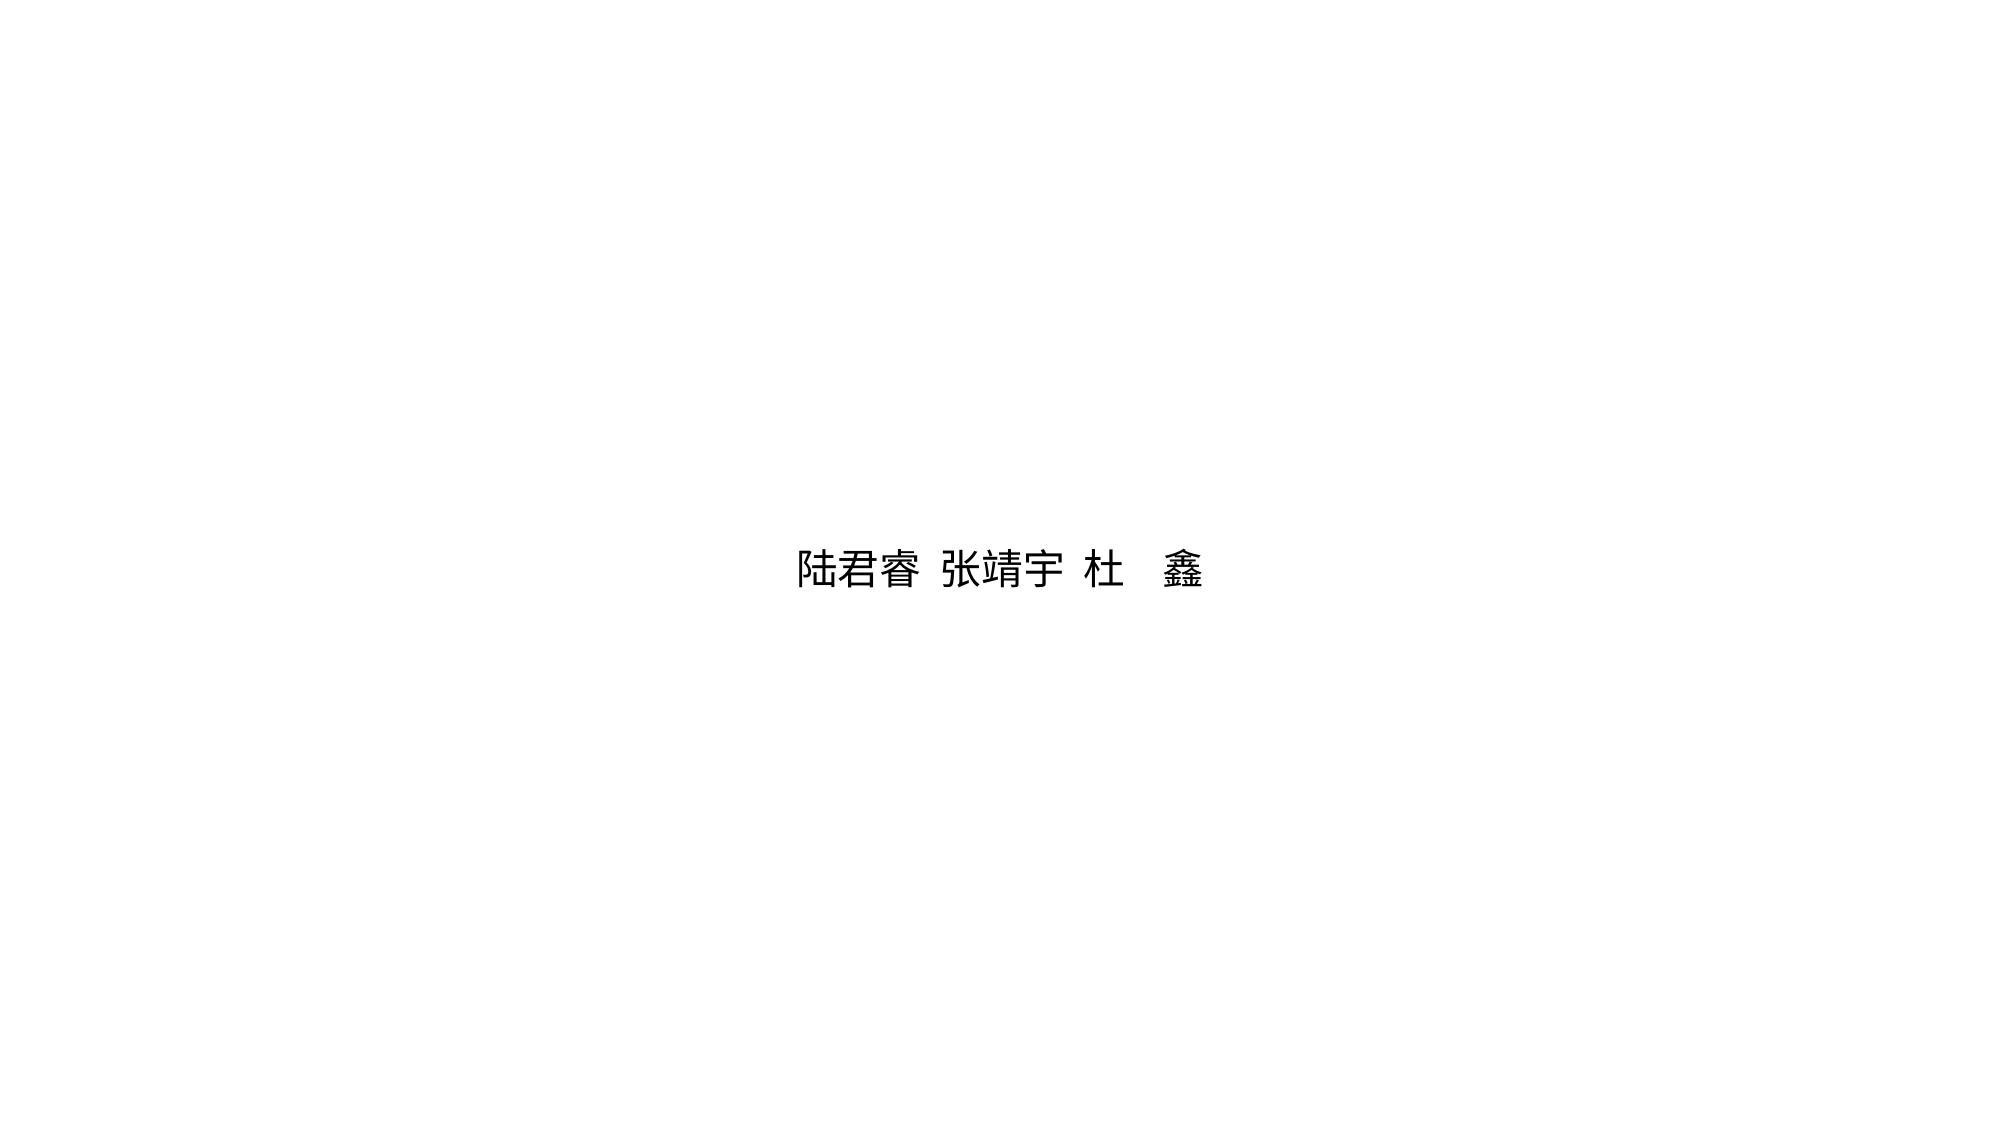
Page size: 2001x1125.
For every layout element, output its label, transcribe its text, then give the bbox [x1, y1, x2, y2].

text_box 陆君睿 张靖宇 杜 鑫 [137, 403, 1863, 707]
